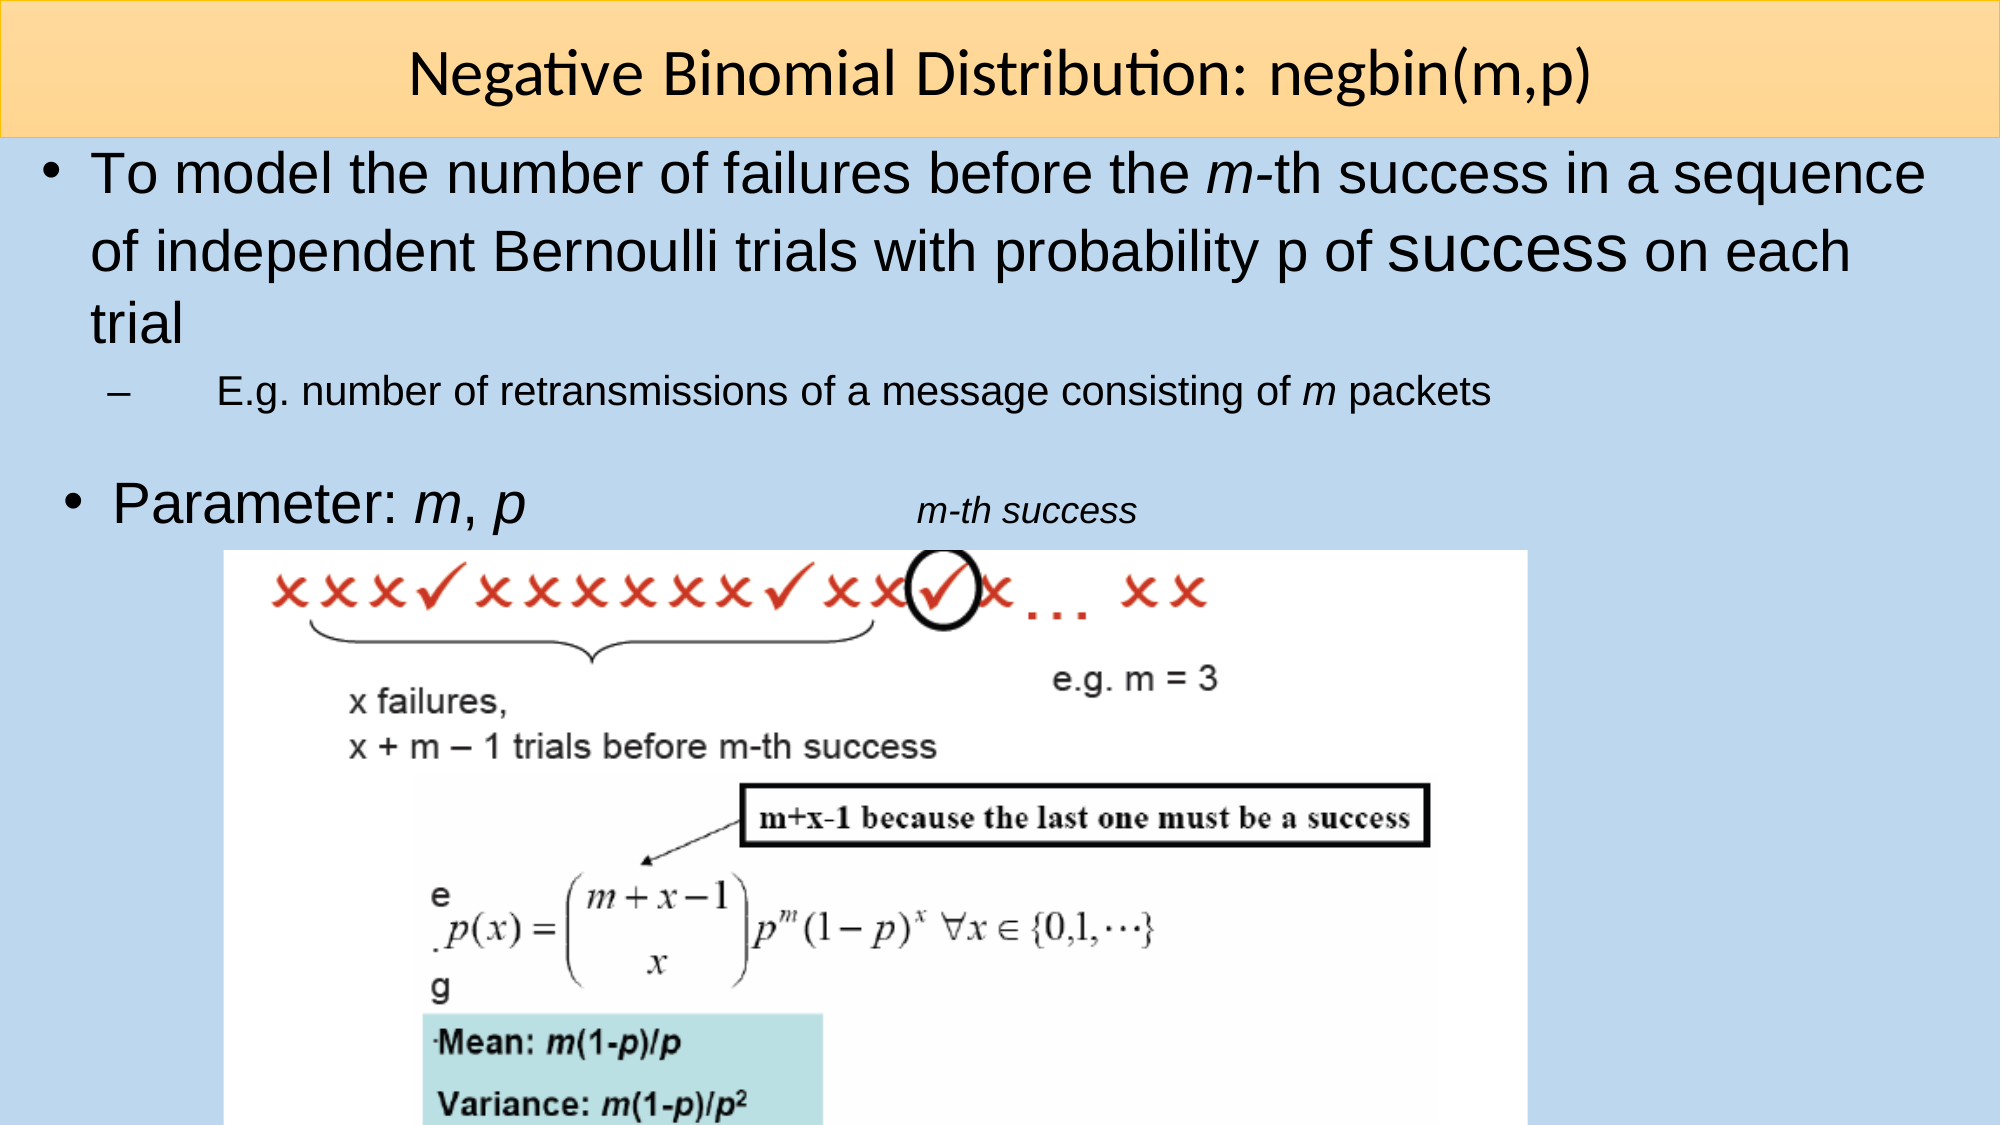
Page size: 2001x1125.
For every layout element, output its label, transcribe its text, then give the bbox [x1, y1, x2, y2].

text_box To model the number of failures before the m-th success in a sequence of independent Bernoulli trials with probability p of success on each trial – E.g. number of retransmissions of a message consisting of m packets [39, 134, 1958, 414]
title Negative Binomial Distribution: negbin(m,p) [0, 0, 2000, 138]
text_box Parameter: m, p m-th success [61, 465, 1367, 536]
picture [223, 550, 1528, 1125]
